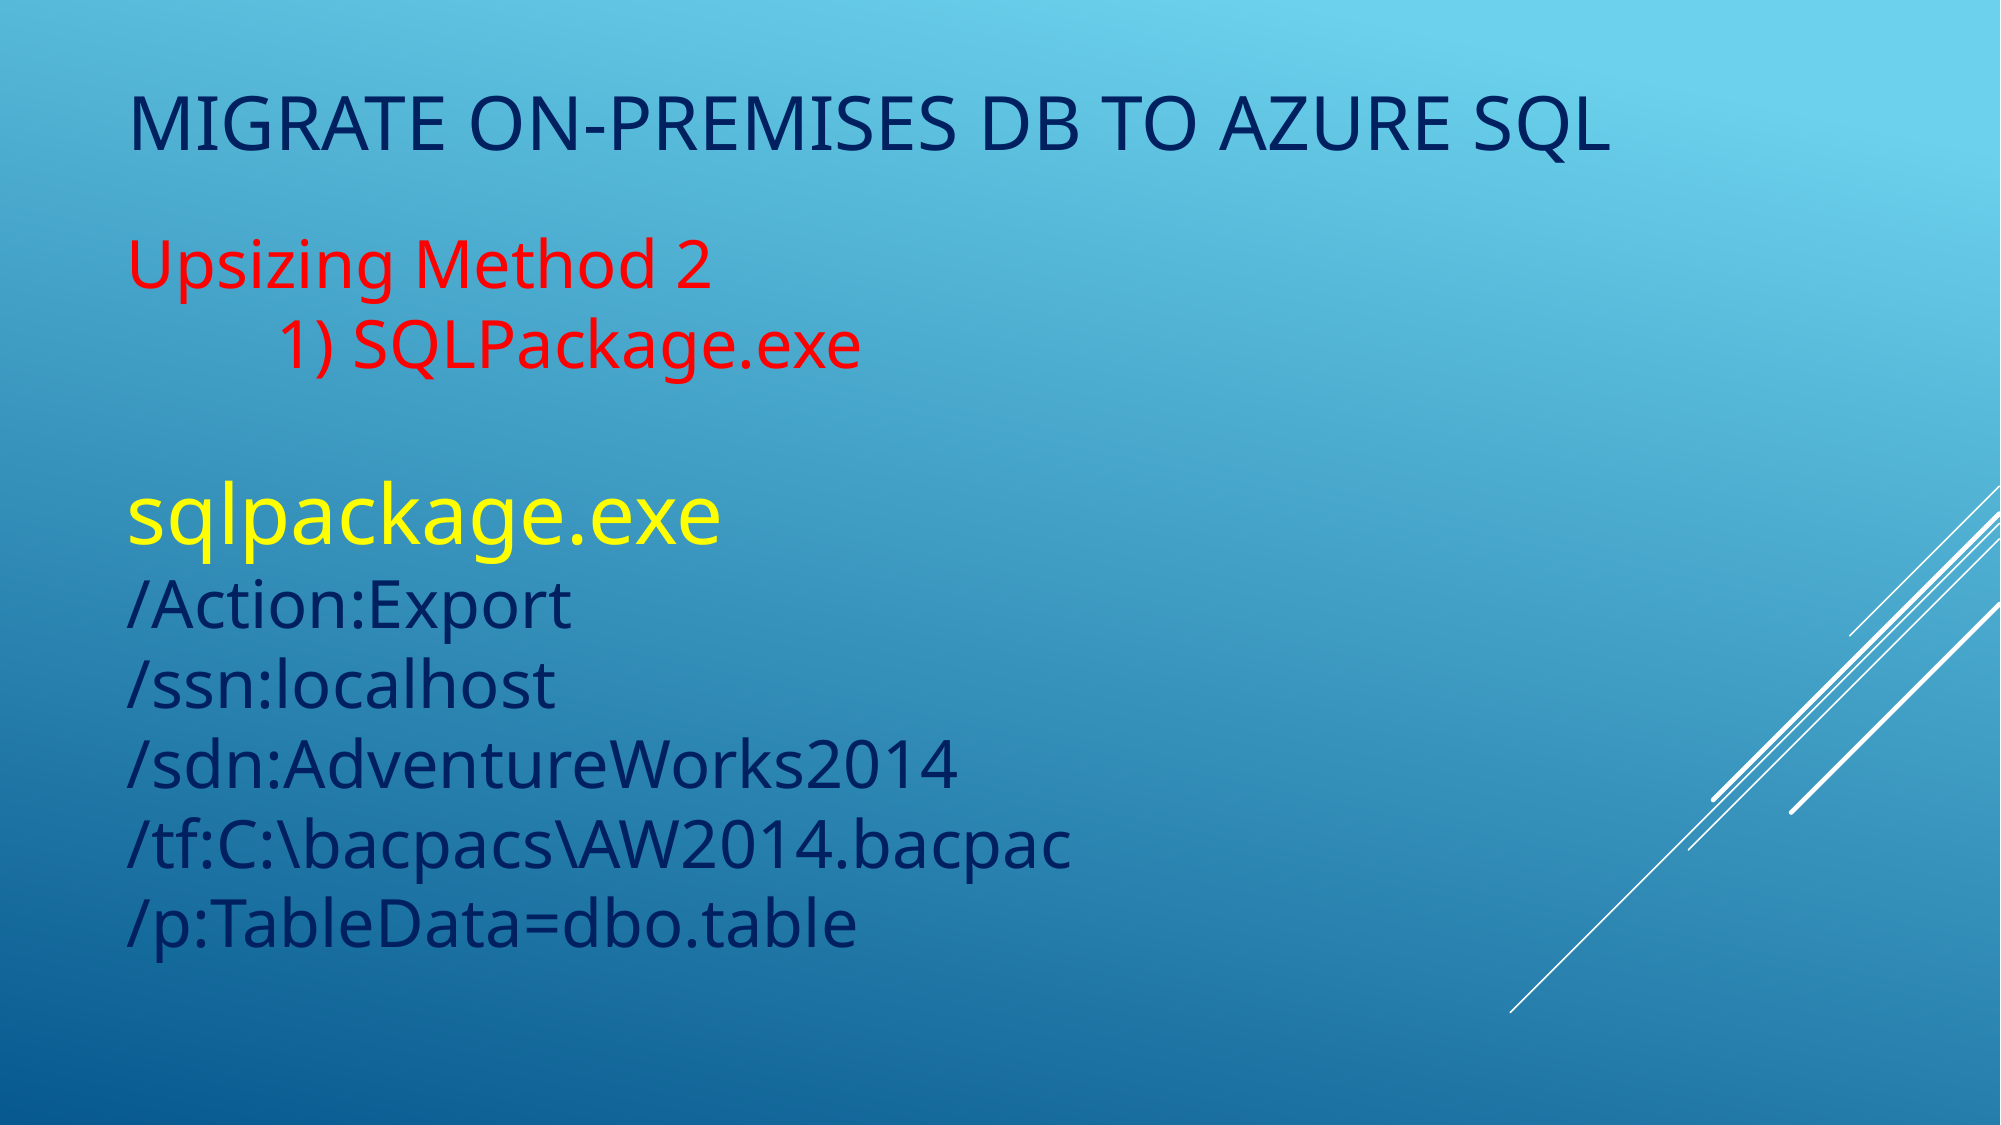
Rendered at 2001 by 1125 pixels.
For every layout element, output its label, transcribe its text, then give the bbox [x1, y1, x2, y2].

text_box Upsizing Method 2 1) SQLPackage.exe sqlpackage.exe /Action:Export /ssn:localhost /sdn:AdventureWorks2014 /tf:C:\bacpacs\AW2014.bacpac /p:TableData=dbo.table [112, 214, 1943, 969]
title Migrate On-Premises DB to Azure SQL [112, 52, 1666, 189]
